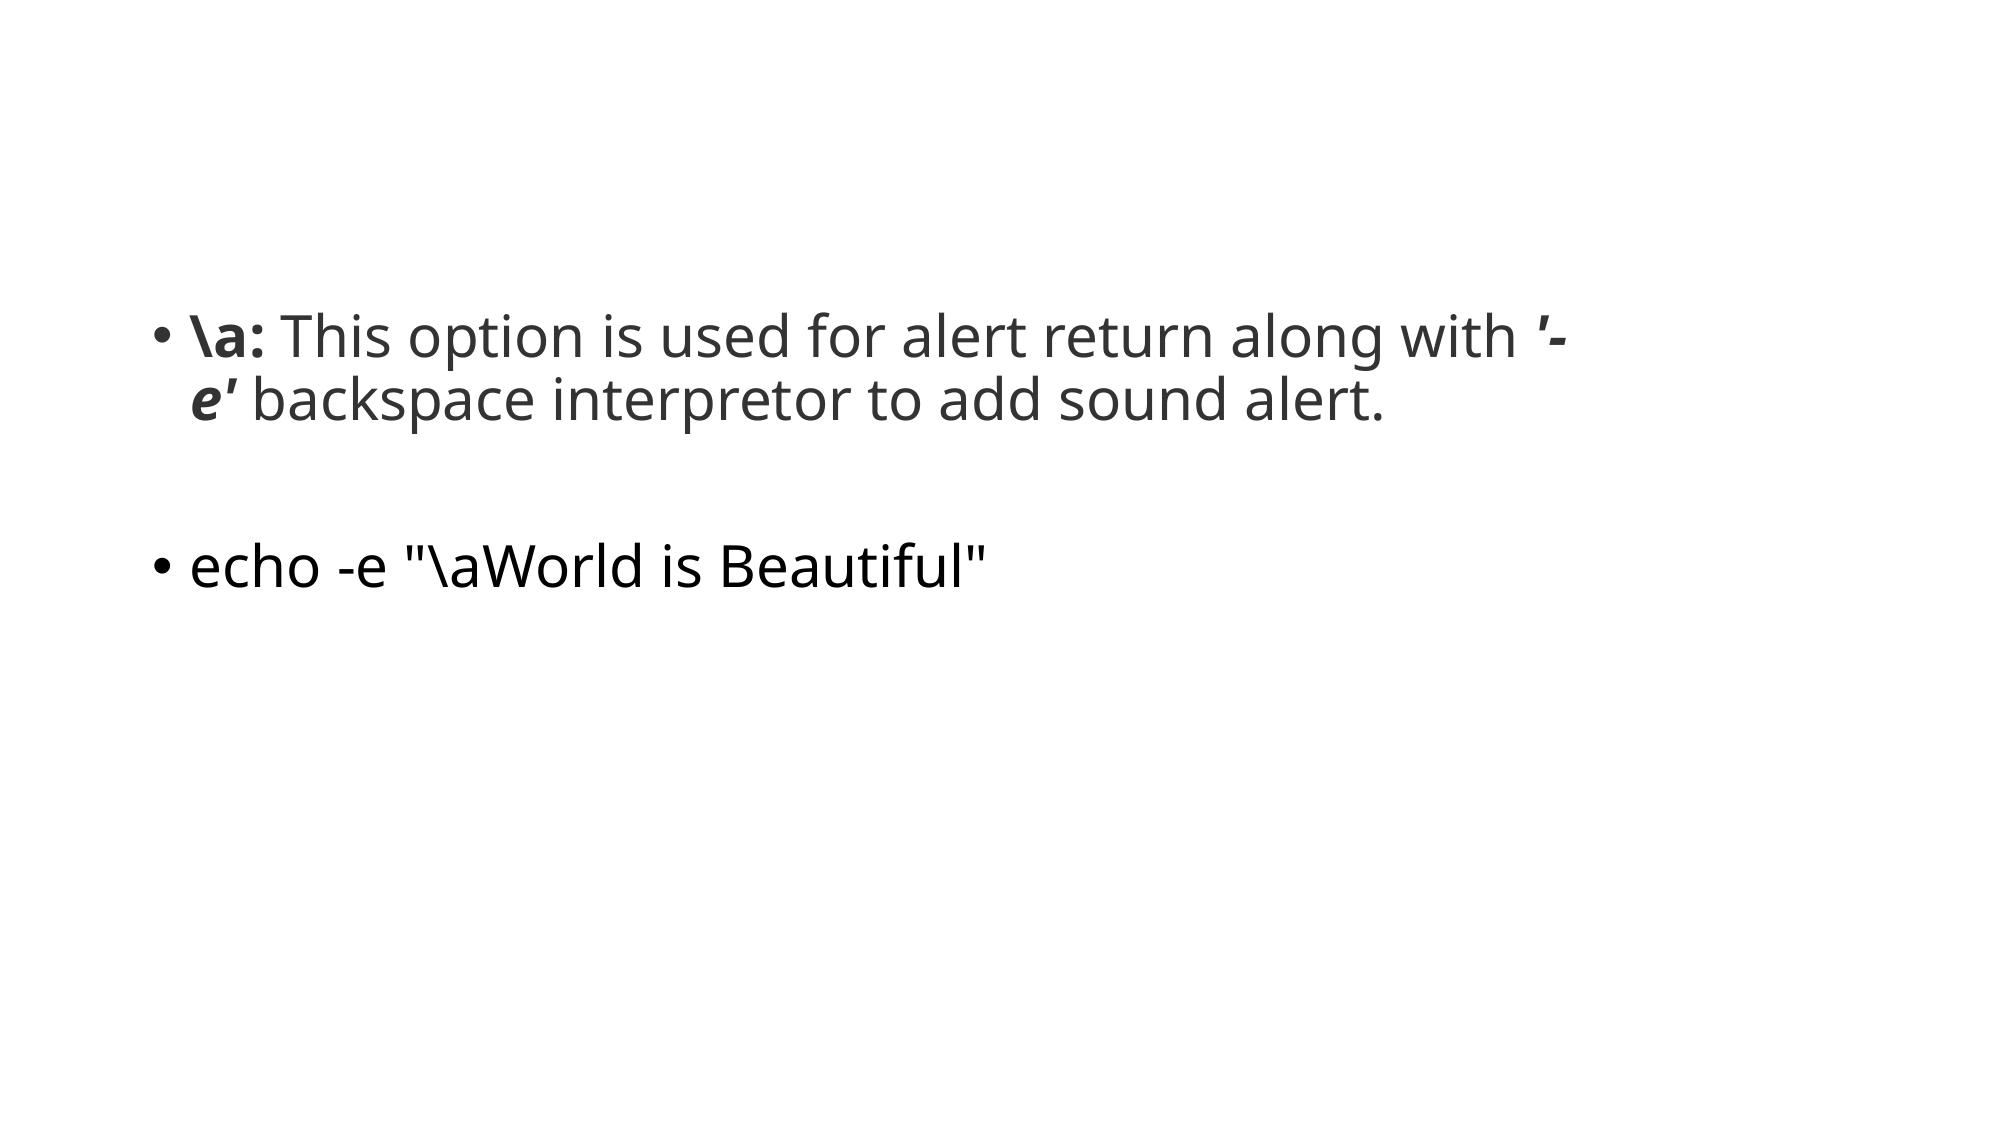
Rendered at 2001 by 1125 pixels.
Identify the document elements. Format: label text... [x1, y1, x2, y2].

list \a: This option is used for alert return along with '-e' backspace interpretor to add sound alert. echo -e "\aWorld is Beautiful" [137, 299, 1863, 1014]
